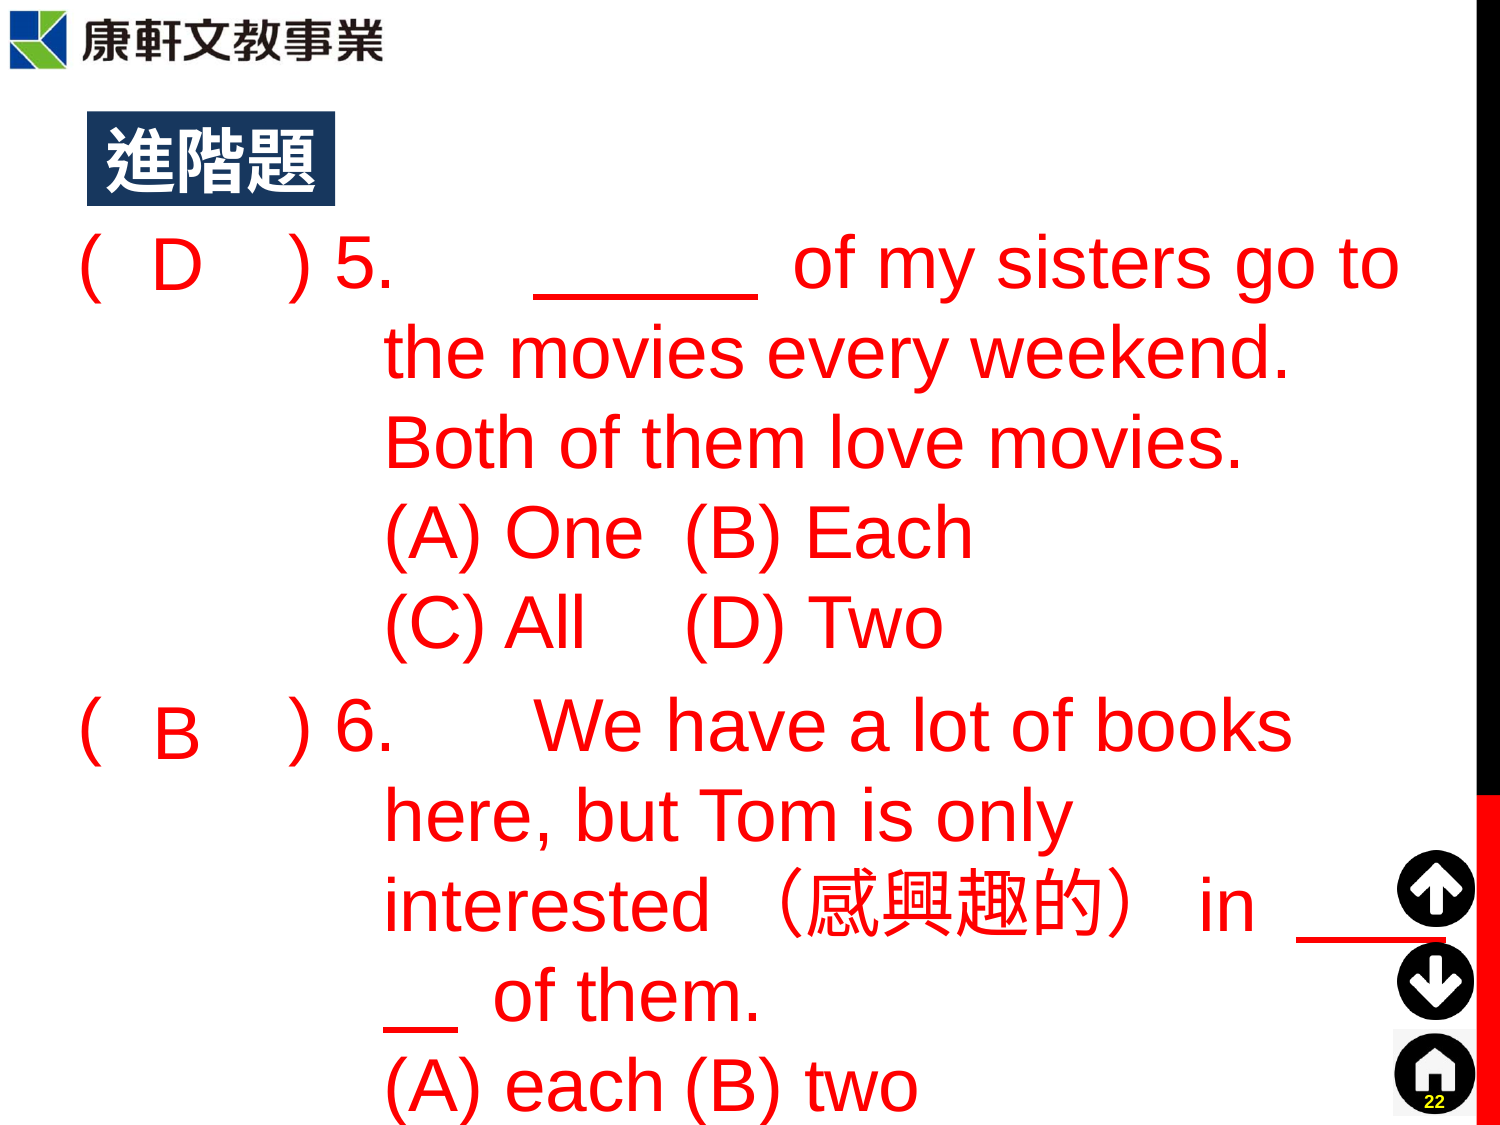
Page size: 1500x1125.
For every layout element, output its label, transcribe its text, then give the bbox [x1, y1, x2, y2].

text_box D [107, 223, 249, 314]
text_box 進階題 [85, 109, 337, 206]
picture [8, 9, 387, 70]
text_box B [107, 691, 249, 782]
picture [1397, 850, 1475, 928]
text_box ( ) 5. of my sisters go to the movies every weekend. Both of them love movies. (A) One (B) Each (C) All (D) Two ( ) 6. We have a lot of books here, but Tom is only interested（感興趣的）in of them. (A) each (B) two (C) both (D) most [58, 206, 1477, 1125]
picture [1393, 1029, 1476, 1116]
picture [1396, 942, 1475, 1020]
